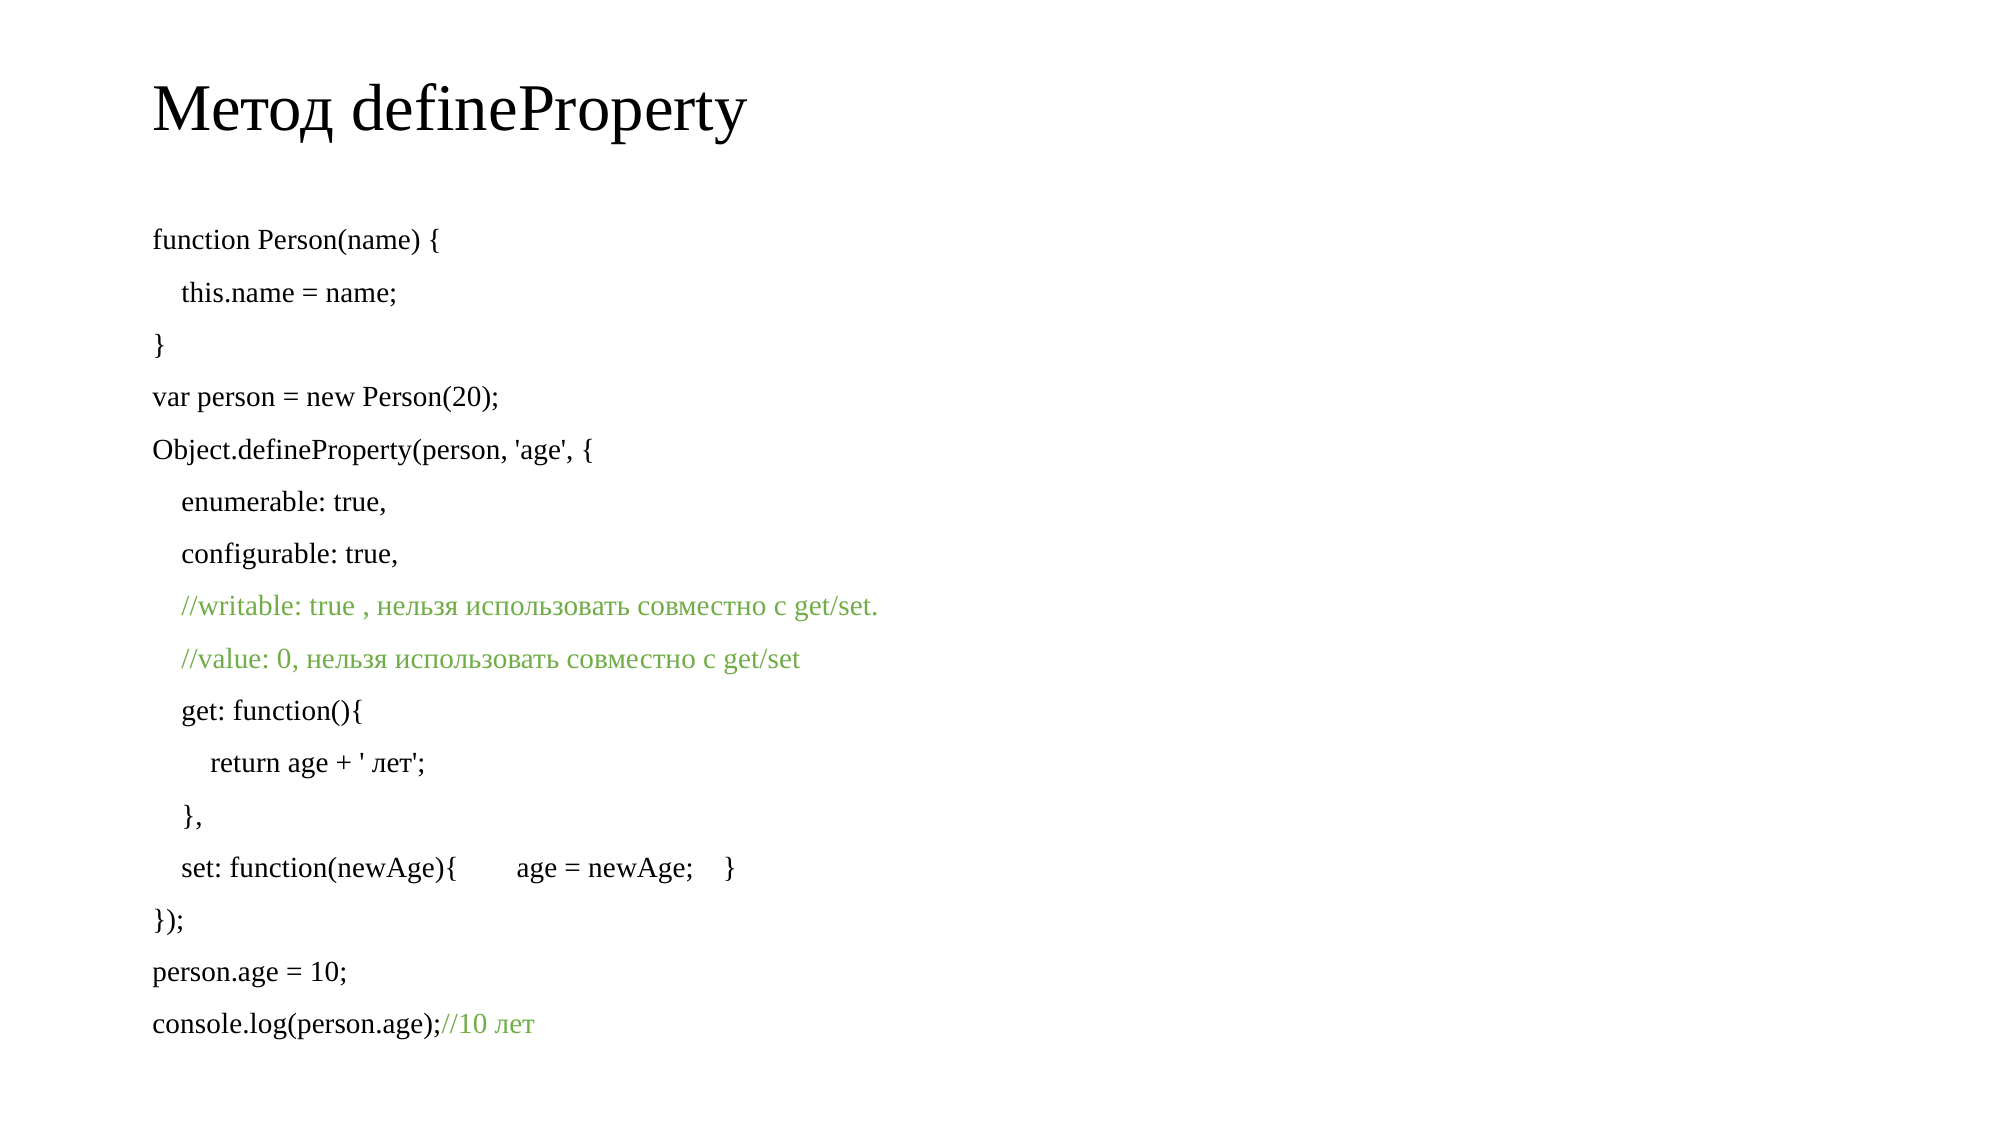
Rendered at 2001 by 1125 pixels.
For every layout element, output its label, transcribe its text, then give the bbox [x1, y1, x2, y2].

title Метод defineProperty [137, 0, 1863, 217]
list function Person(name) { this.name = name; } var person = new Person(20); Object.defineProperty(person, 'age', { enumerable: true, configurable: true, //writable: true , нельзя использовать совместно с get/set. //value: 0, нельзя использовать совместно с get/set get: function(){ return age + ' лет'; }, set: function(newAge){ age = newAge; } }); person.age = 10; console.log(person.age);//10 лет [137, 217, 1863, 1125]
